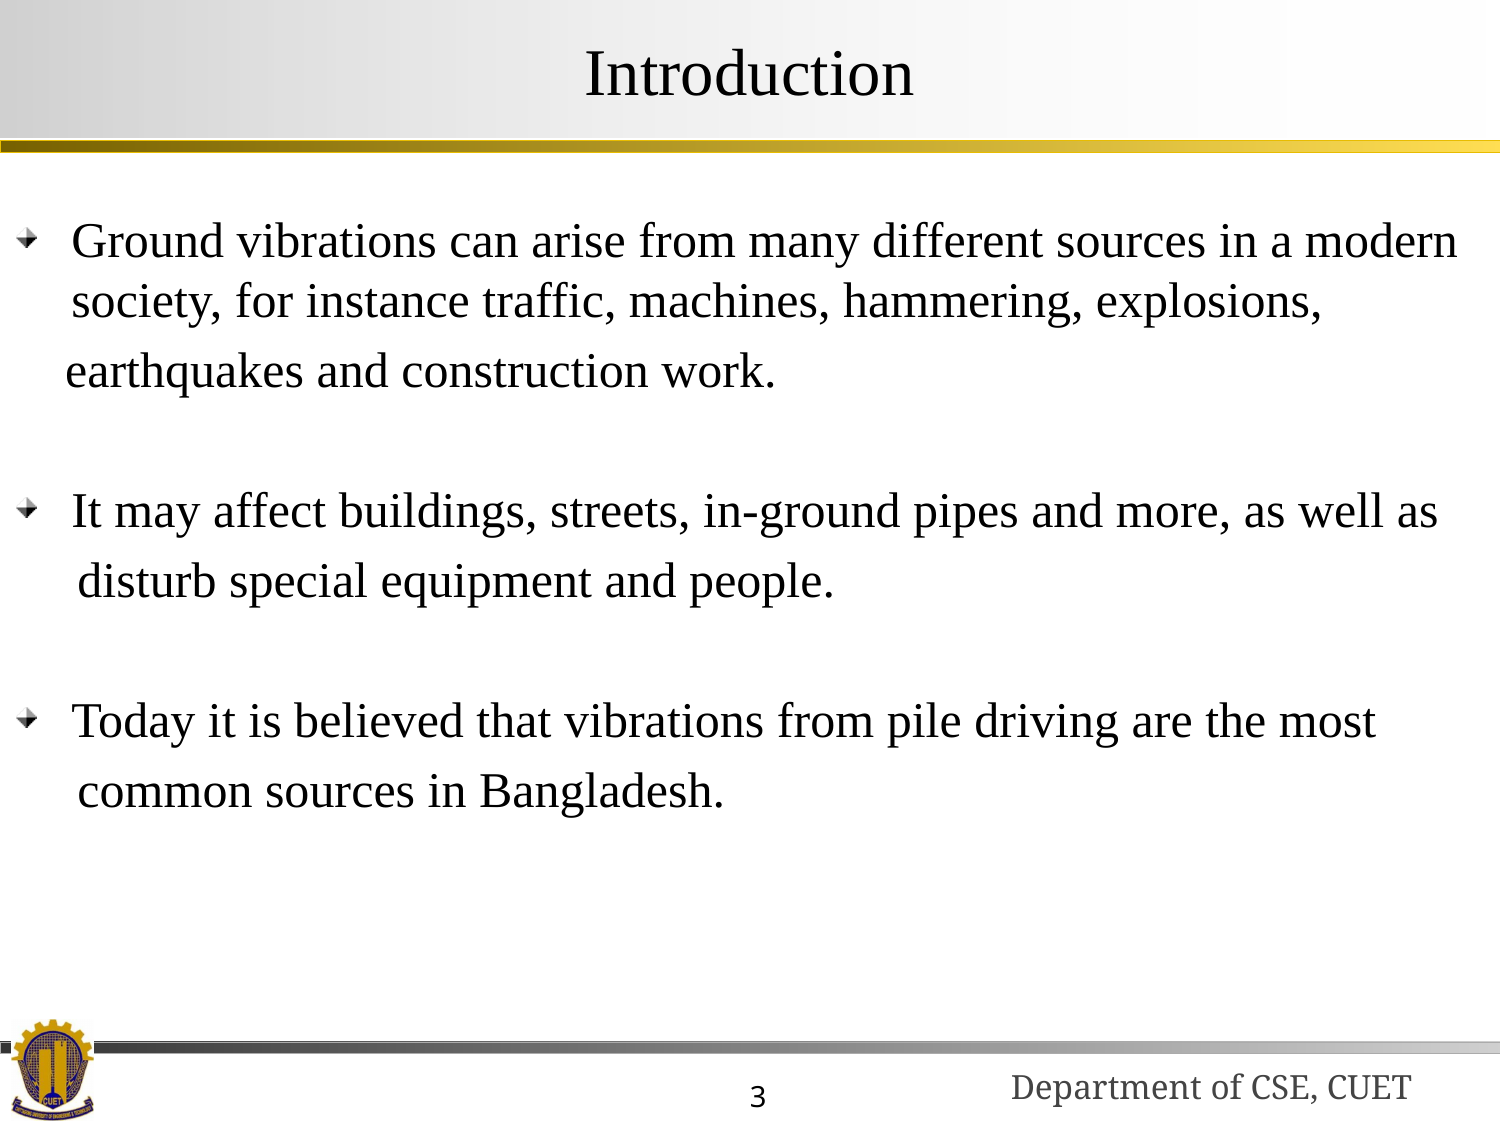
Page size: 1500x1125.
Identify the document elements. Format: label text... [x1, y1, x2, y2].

title Introduction [0, 0, 1500, 138]
picture [15, 226, 37, 248]
picture [11, 1019, 94, 1121]
picture [15, 496, 37, 518]
list Ground vibrations can arise from many different sources in a modern society, for instance traffic, machines, hammering, explosions, earthquakes and construction work. It may affect buildings, streets, in‐ground pipes and more, as well as disturb special equipment and people. Today it is believed that vibrations from pile driving are the most common sources in Bangladesh. [0, 200, 1500, 1013]
picture [15, 706, 37, 728]
